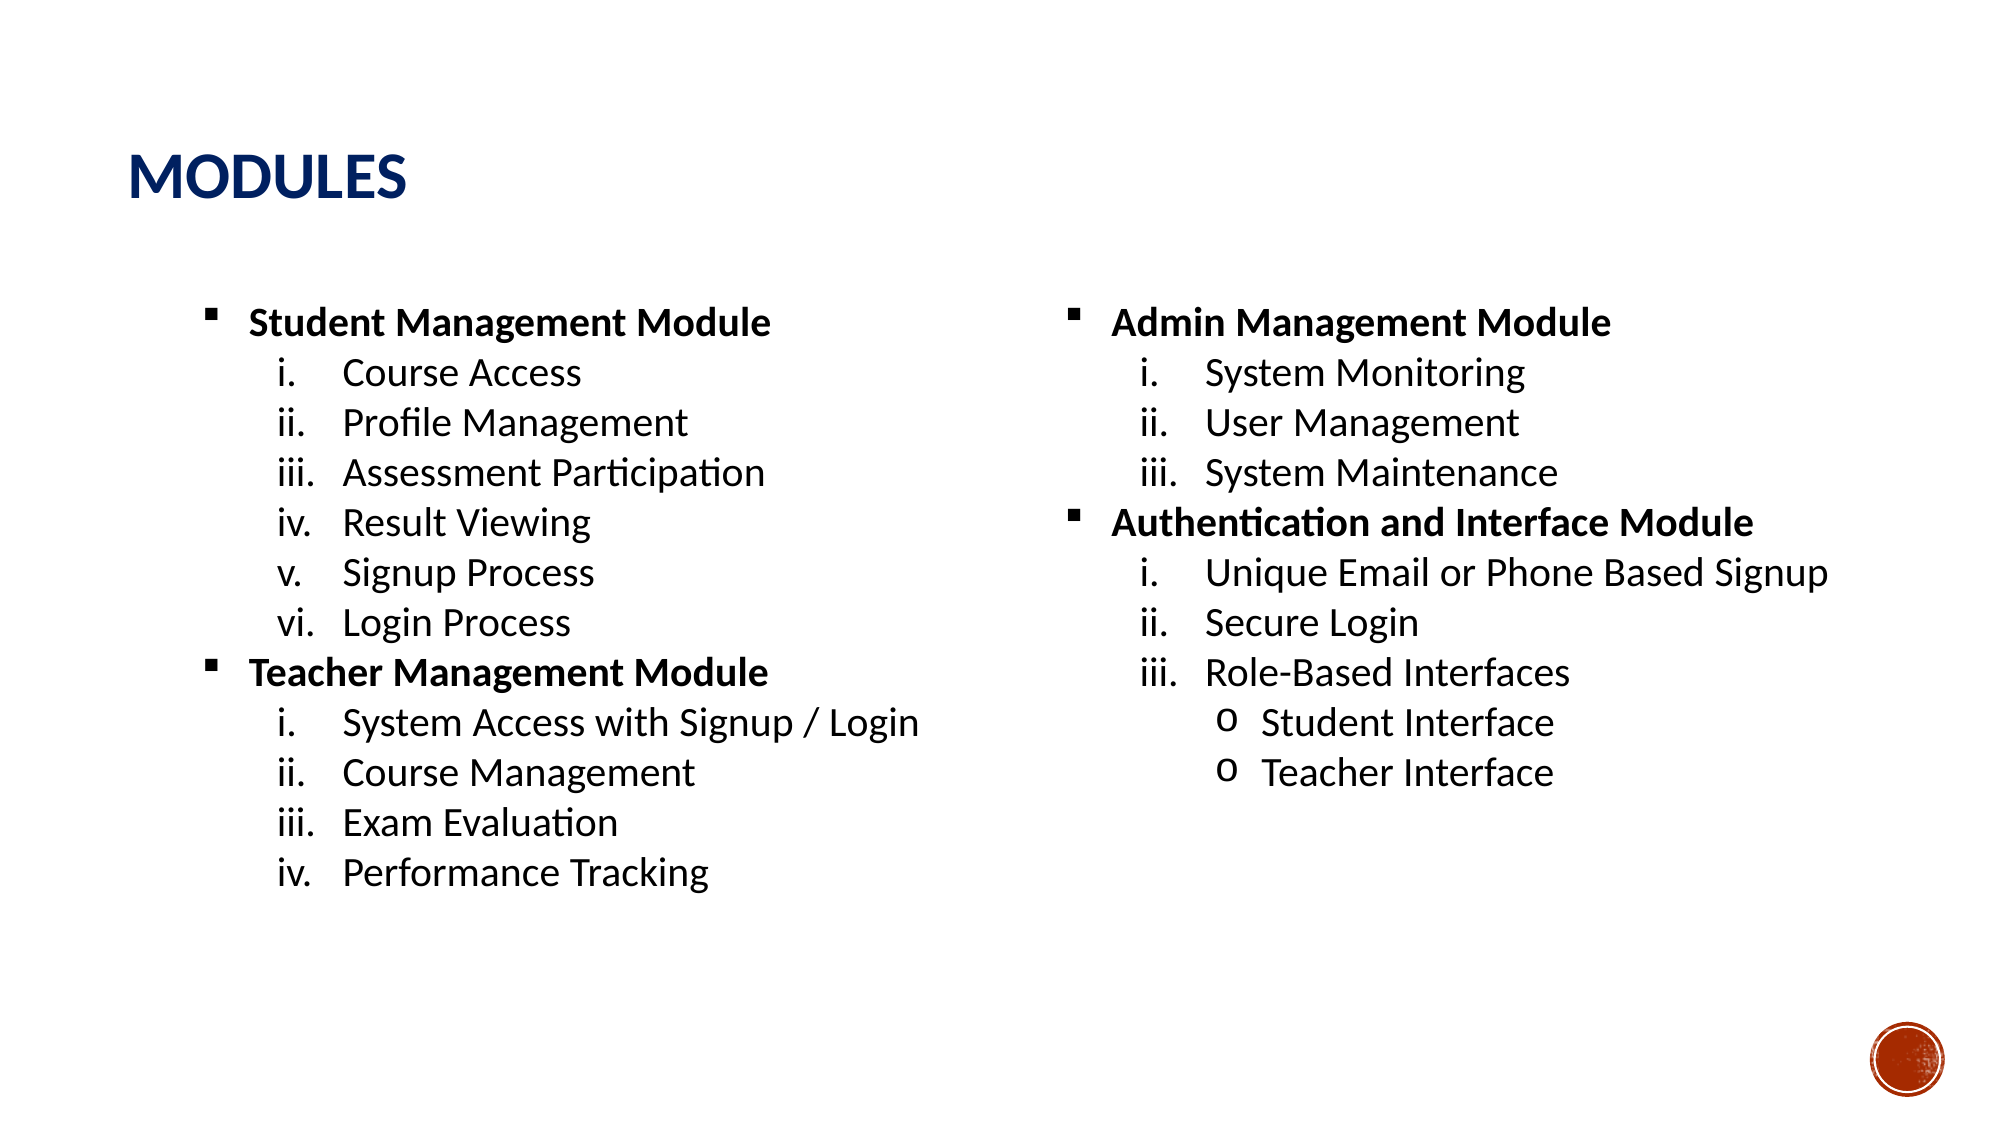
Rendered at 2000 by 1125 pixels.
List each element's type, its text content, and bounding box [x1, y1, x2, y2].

text_box Student Management Module Course Access Profile Management Assessment Participation Result Viewing Signup Process Login Process Teacher Management Module System Access with Signup / Login Course Management Exam Evaluation Performance Tracking [187, 287, 938, 903]
text_box MODULES [112, 124, 1112, 220]
text_box Admin Management Module System Monitoring User Management System Maintenance Authentication and Interface Module Unique Email or Phone Based Signup Secure Login Role-Based Interfaces Student Interface Teacher Interface [1049, 287, 1988, 853]
